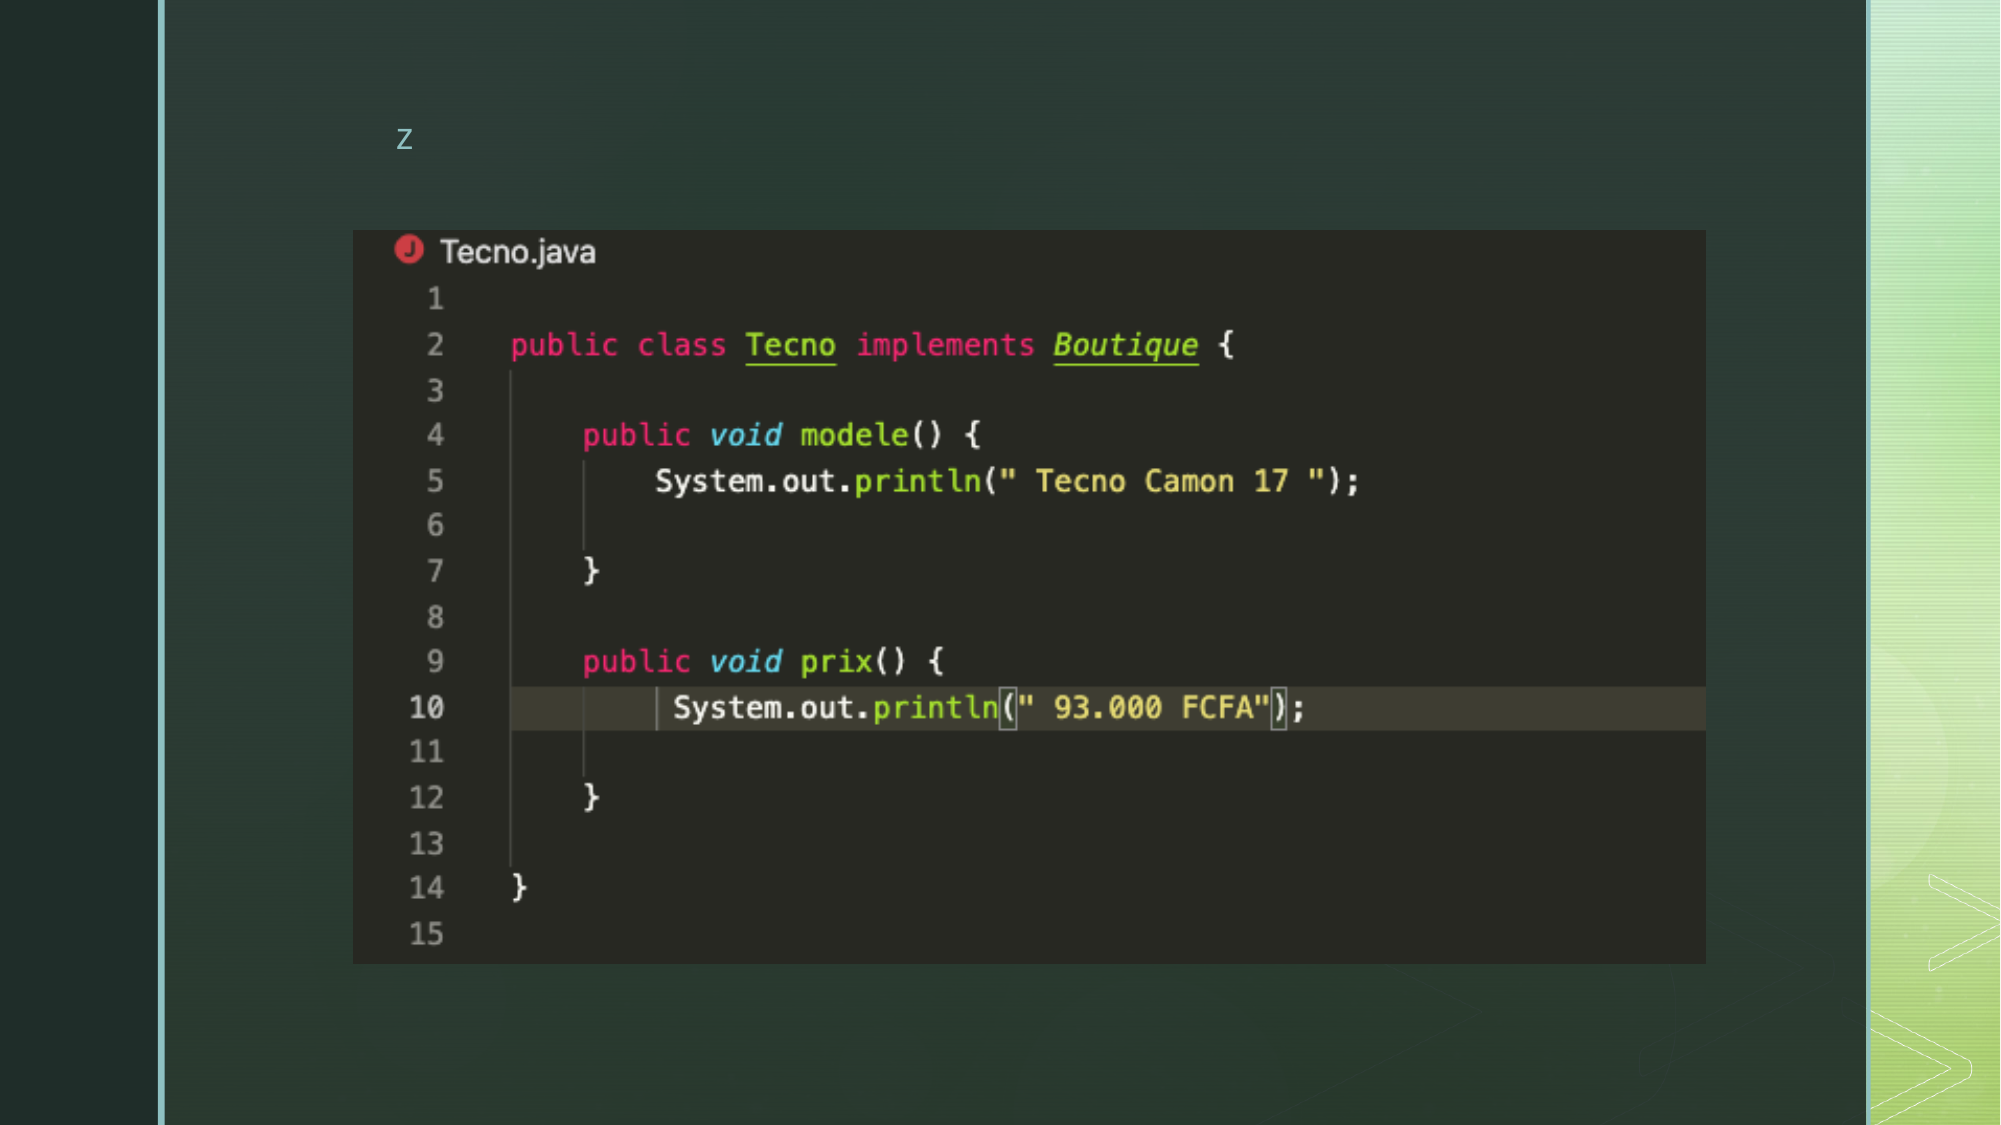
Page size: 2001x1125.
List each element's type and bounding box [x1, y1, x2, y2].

picture [1871, 0, 2001, 1125]
list [352, 230, 1707, 965]
